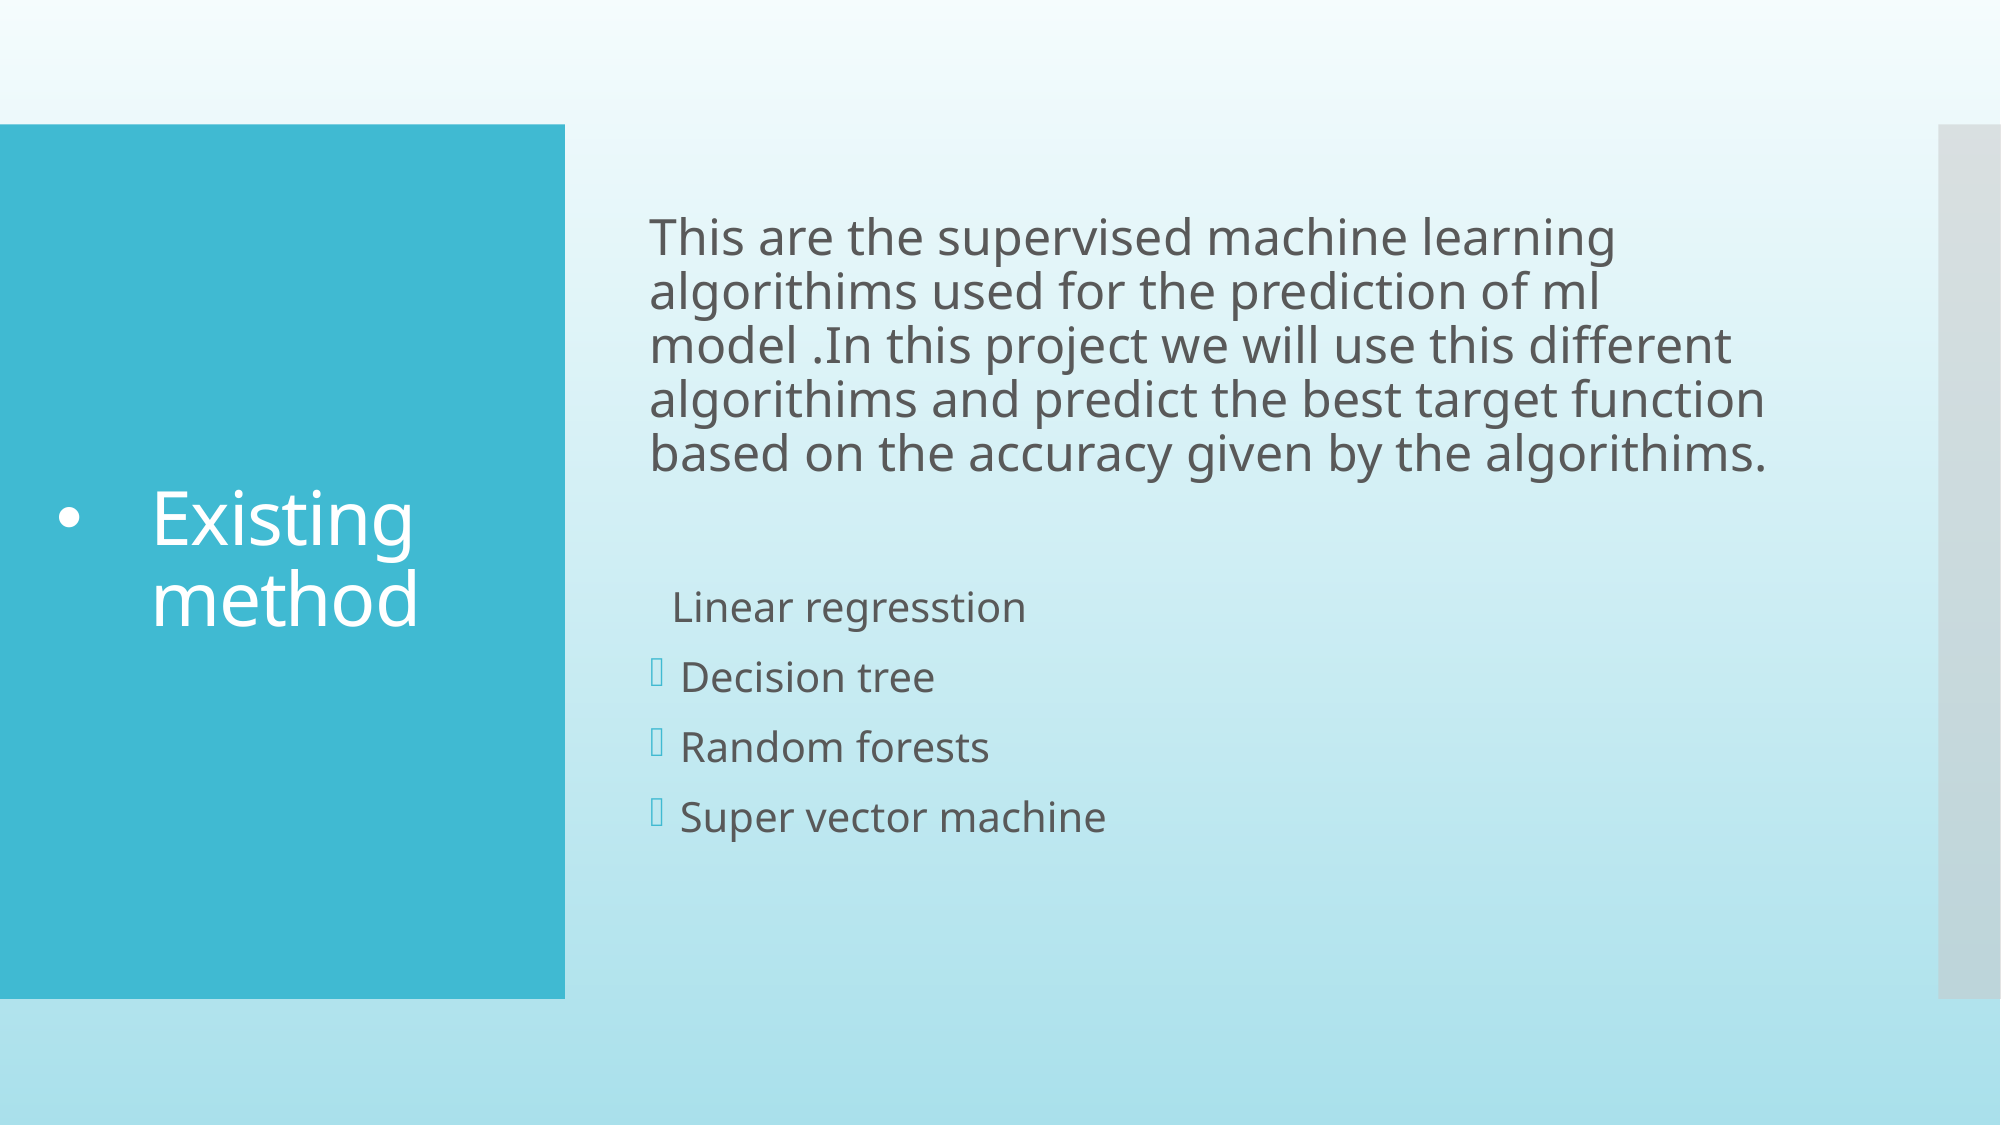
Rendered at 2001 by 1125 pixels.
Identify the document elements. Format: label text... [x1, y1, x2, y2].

list This are the supervised machine learning algorithims used for the prediction of ml model .In this project we will use this different algorithims and predict the best target function based on the accuracy given by the algorithims. Linear regresstion Decision tree Random forests Super vector machine [634, 141, 1835, 982]
title Existing method [41, 184, 525, 940]
